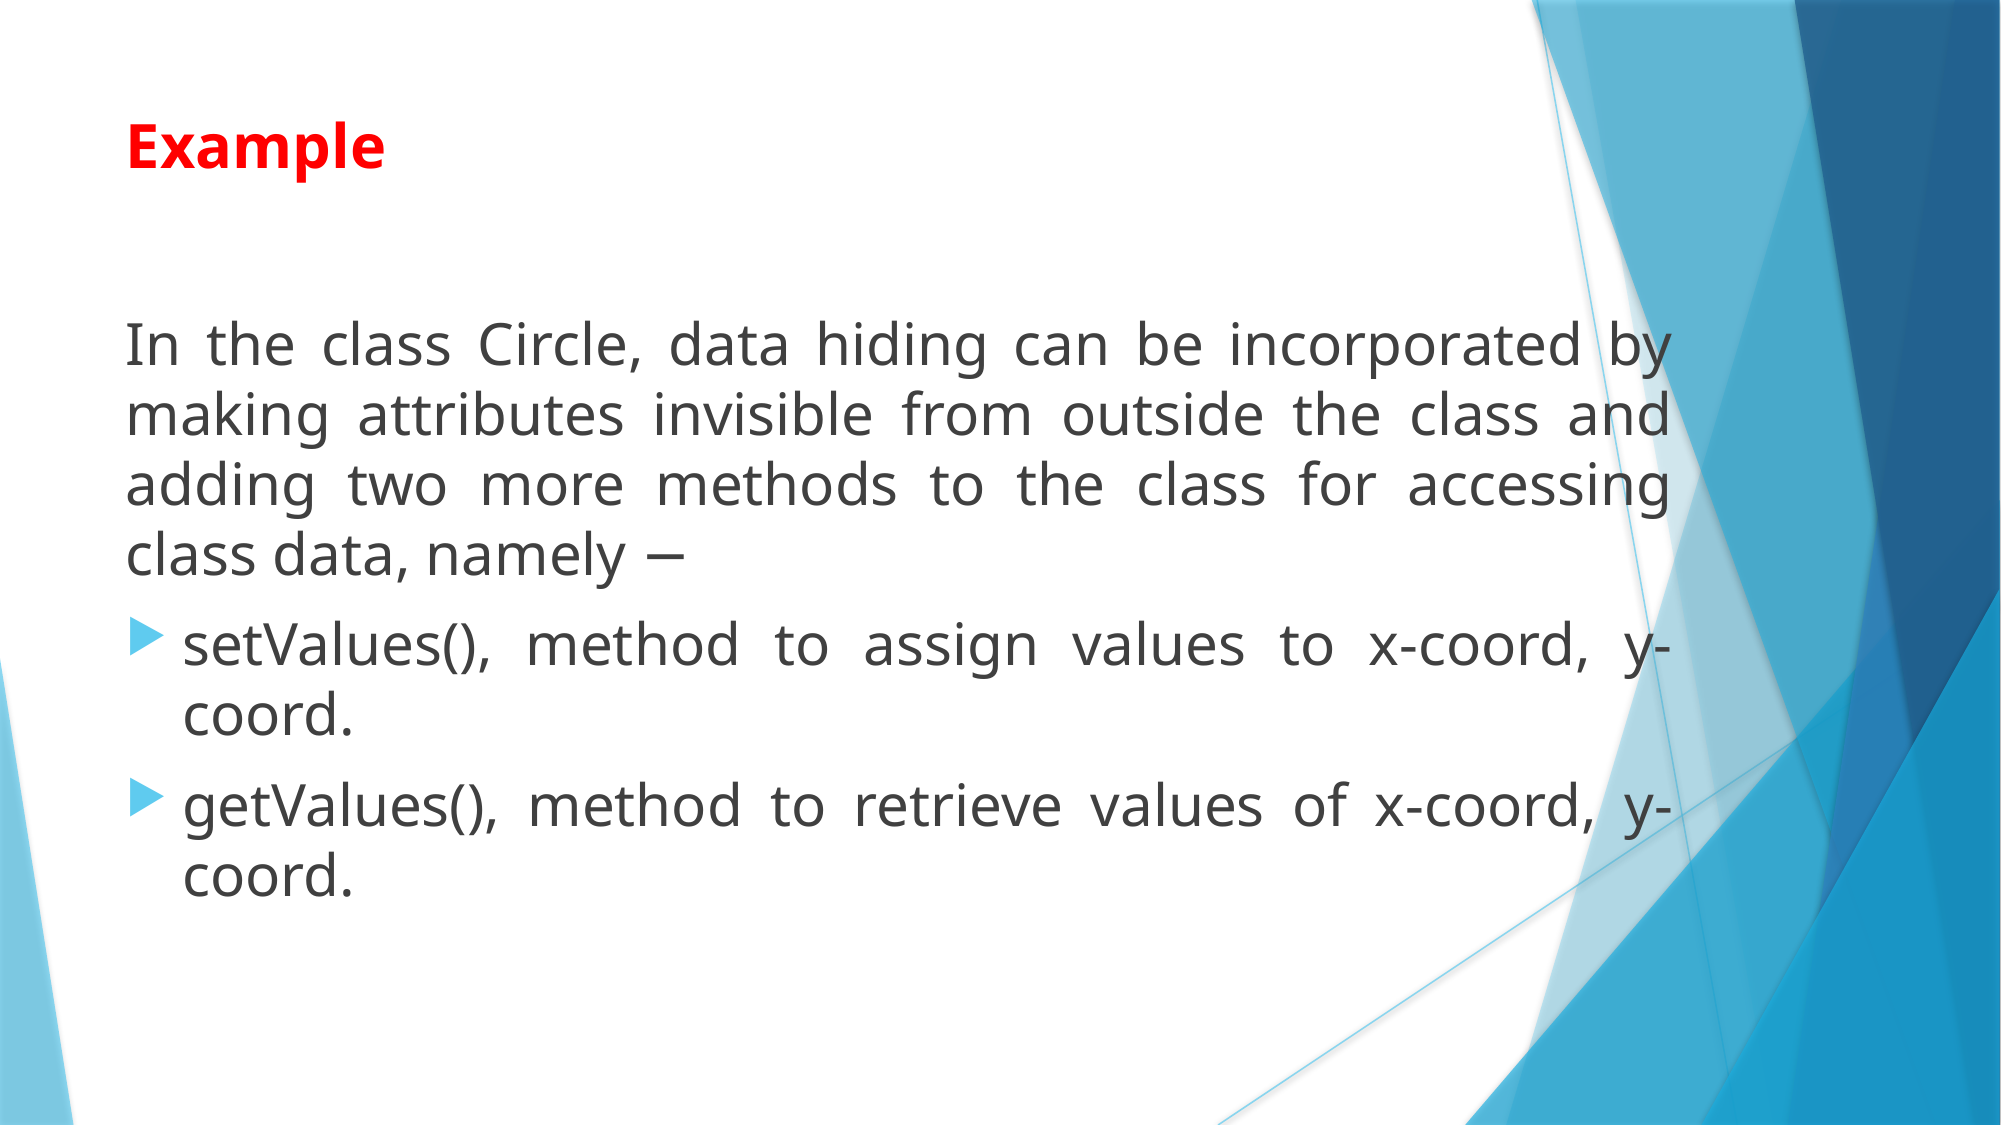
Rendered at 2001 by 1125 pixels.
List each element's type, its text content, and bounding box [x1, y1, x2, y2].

text_box Example [111, 99, 1688, 263]
text_box In the class Circle, data hiding can be incorporated by making attributes invisible from outside the class and adding two more methods to the class for accessing class data, namely − setValues(), method to assign values to x-coord, y-coord. getValues(), method to retrieve values of x-coord, y-coord. [111, 299, 1688, 1063]
